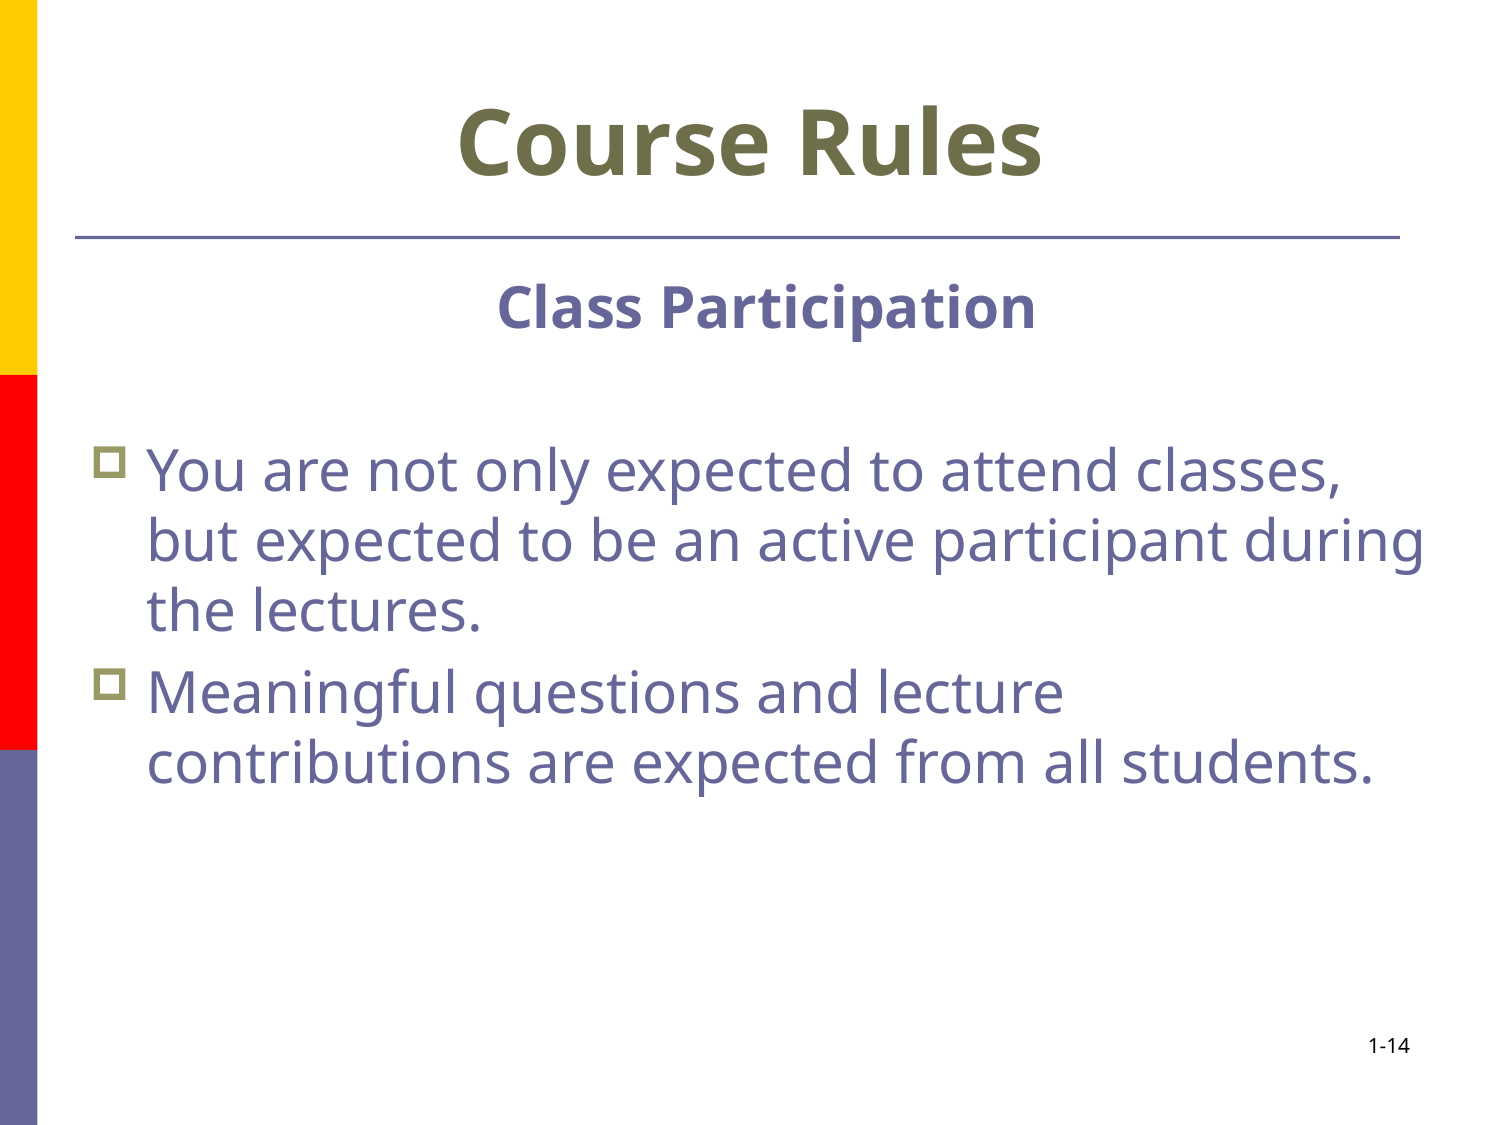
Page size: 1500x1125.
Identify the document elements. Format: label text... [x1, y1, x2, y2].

slide_number 1-14 [1074, 1025, 1425, 1100]
list Class Participation You are not only expected to attend classes, but expected to be an active participant during the lectures. Meaningful questions and lecture contributions are expected from all students. [75, 262, 1459, 1006]
title Course Rules [75, 45, 1425, 233]
